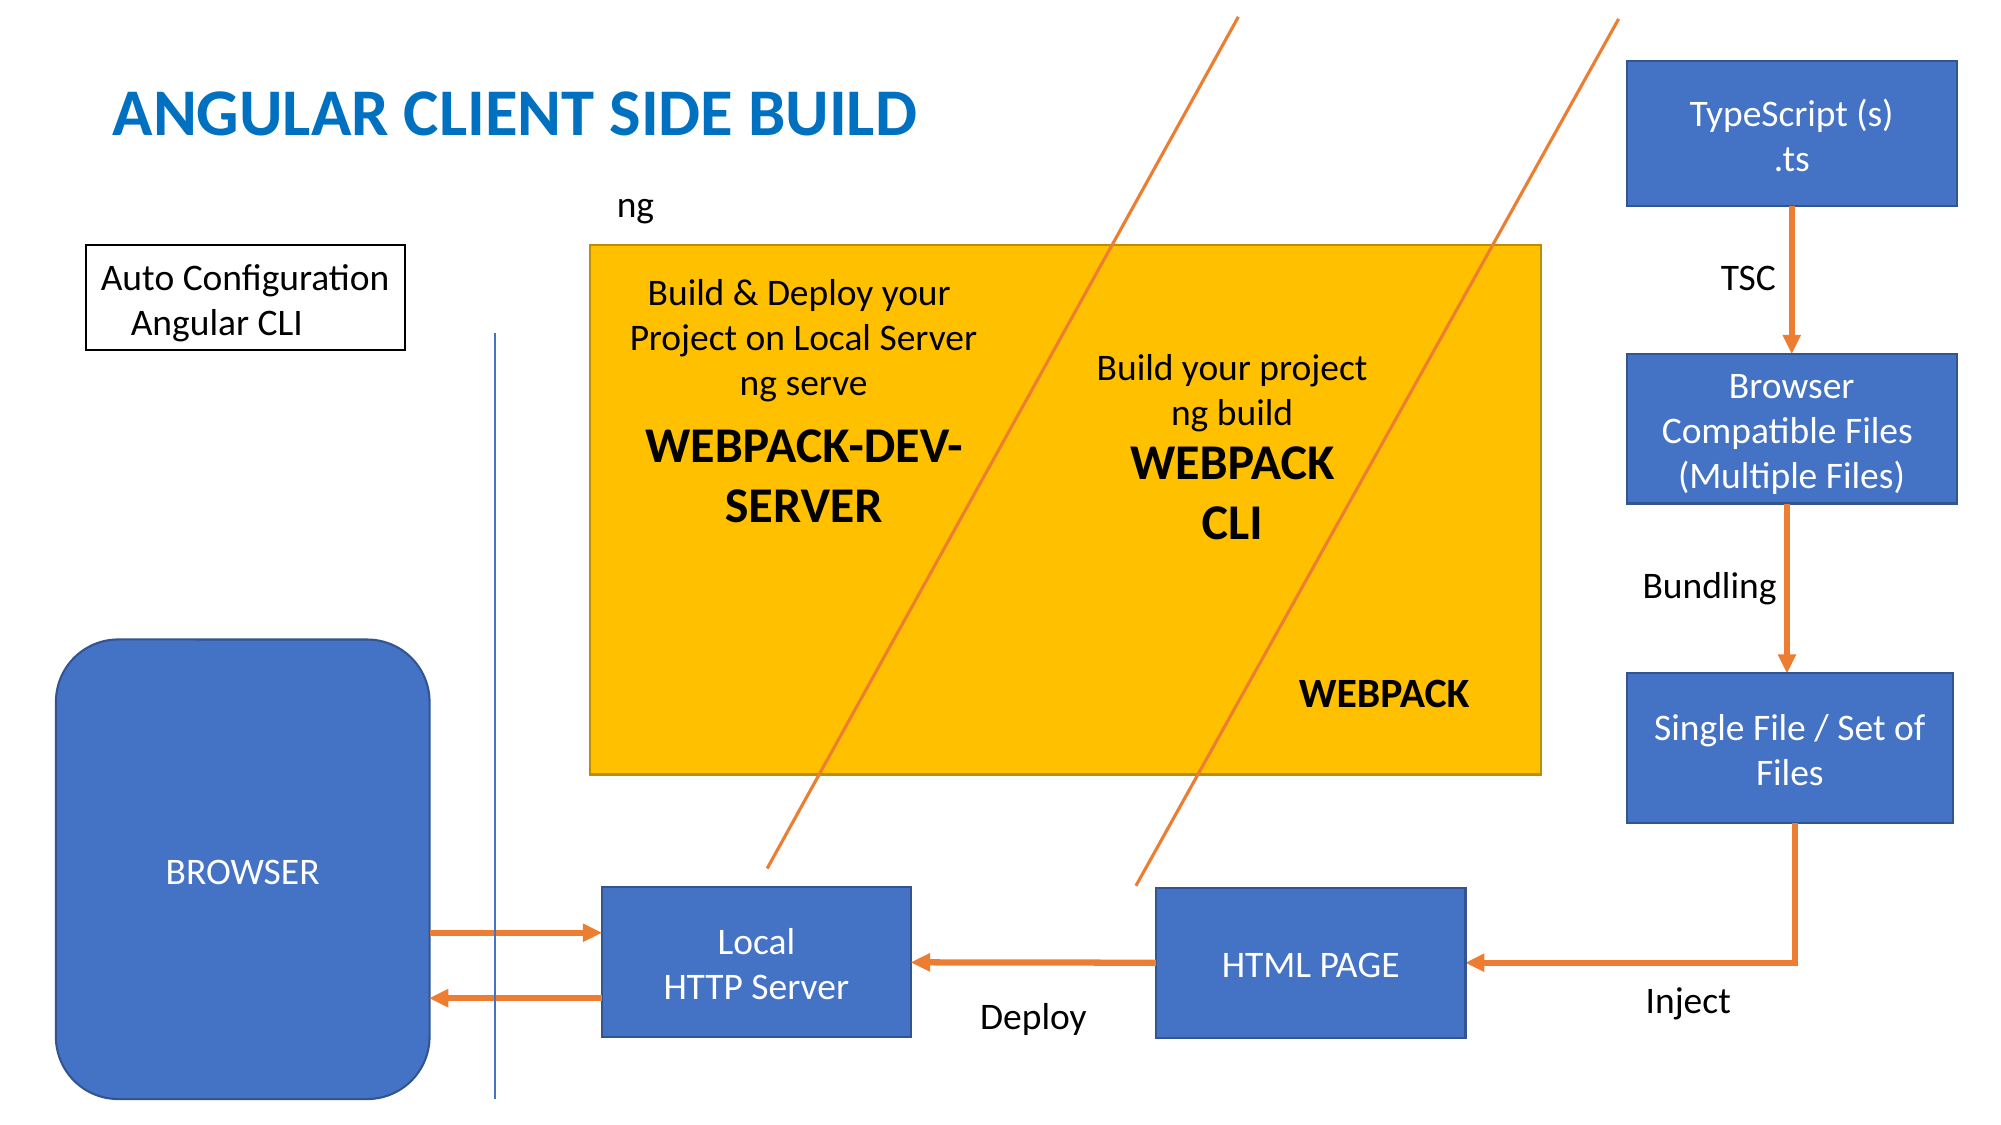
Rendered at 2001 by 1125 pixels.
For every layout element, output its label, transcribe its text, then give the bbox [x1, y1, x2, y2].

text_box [1135, 18, 1619, 886]
text_box Build & Deploy your Project on Local Server ng serve [614, 260, 767, 410]
text_box WEBPACK-DEV- SERVER [630, 410, 767, 540]
text_box Inject [1701, 968, 1746, 1029]
text_box BROWSER [54, 638, 431, 1101]
text_box TypeScript (s) .ts [1626, 60, 1958, 207]
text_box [1560, 728, 1701, 1058]
text_box [589, 244, 767, 776]
text_box Bundling [1788, 553, 1792, 613]
text_box Local HTTP Server [601, 886, 912, 1038]
text_box Single File / Set of Files [1626, 672, 1954, 824]
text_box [767, 16, 1239, 869]
text_box Browser Compatible Files (Multiple Files) [1626, 353, 1958, 505]
text_box Bundling [1627, 553, 1786, 613]
text_box ANGULAR CLIENT SIDE BUILD [98, 61, 767, 156]
text_box Auto Configuration Angular CLI [85, 244, 406, 351]
text_box HTML PAGE [1155, 887, 1467, 1039]
text_box ng [602, 172, 670, 232]
text_box Deploy [965, 985, 1102, 1045]
text_box TSC [1706, 245, 1791, 306]
